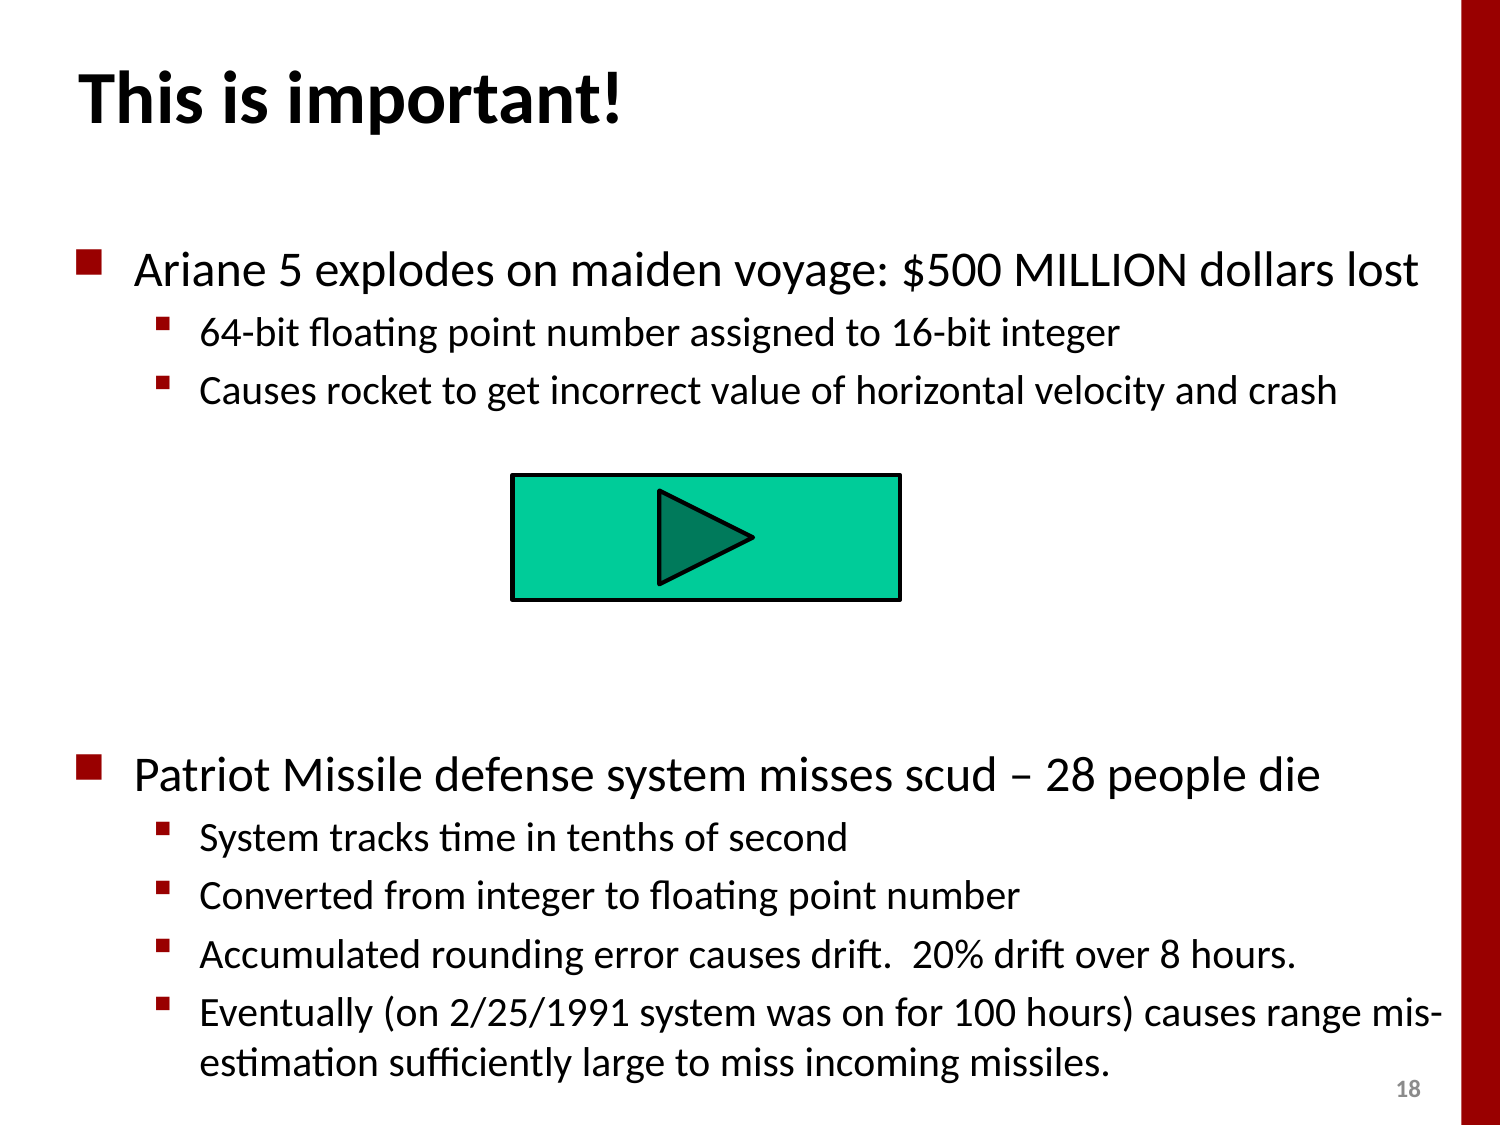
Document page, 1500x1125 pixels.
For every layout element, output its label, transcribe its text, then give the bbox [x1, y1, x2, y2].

title This is important! [63, 30, 1310, 157]
list Ariane 5 explodes on maiden voyage: $500 MILLION dollars lost 64-bit floating point number assigned to 16-bit integer Causes rocket to get incorrect value of horizontal velocity and crash Patriot Missile defense system misses scud – 28 people die System tracks time in tenths of second Converted from integer to floating point number Accumulated rounding error causes drift. 20% drift over 8 hours. Eventually (on 2/25/1991 system was on for 100 hours) causes range mis-estimation sufficiently large to miss incoming missiles. [62, 228, 1463, 1122]
text_box [512, 474, 900, 601]
